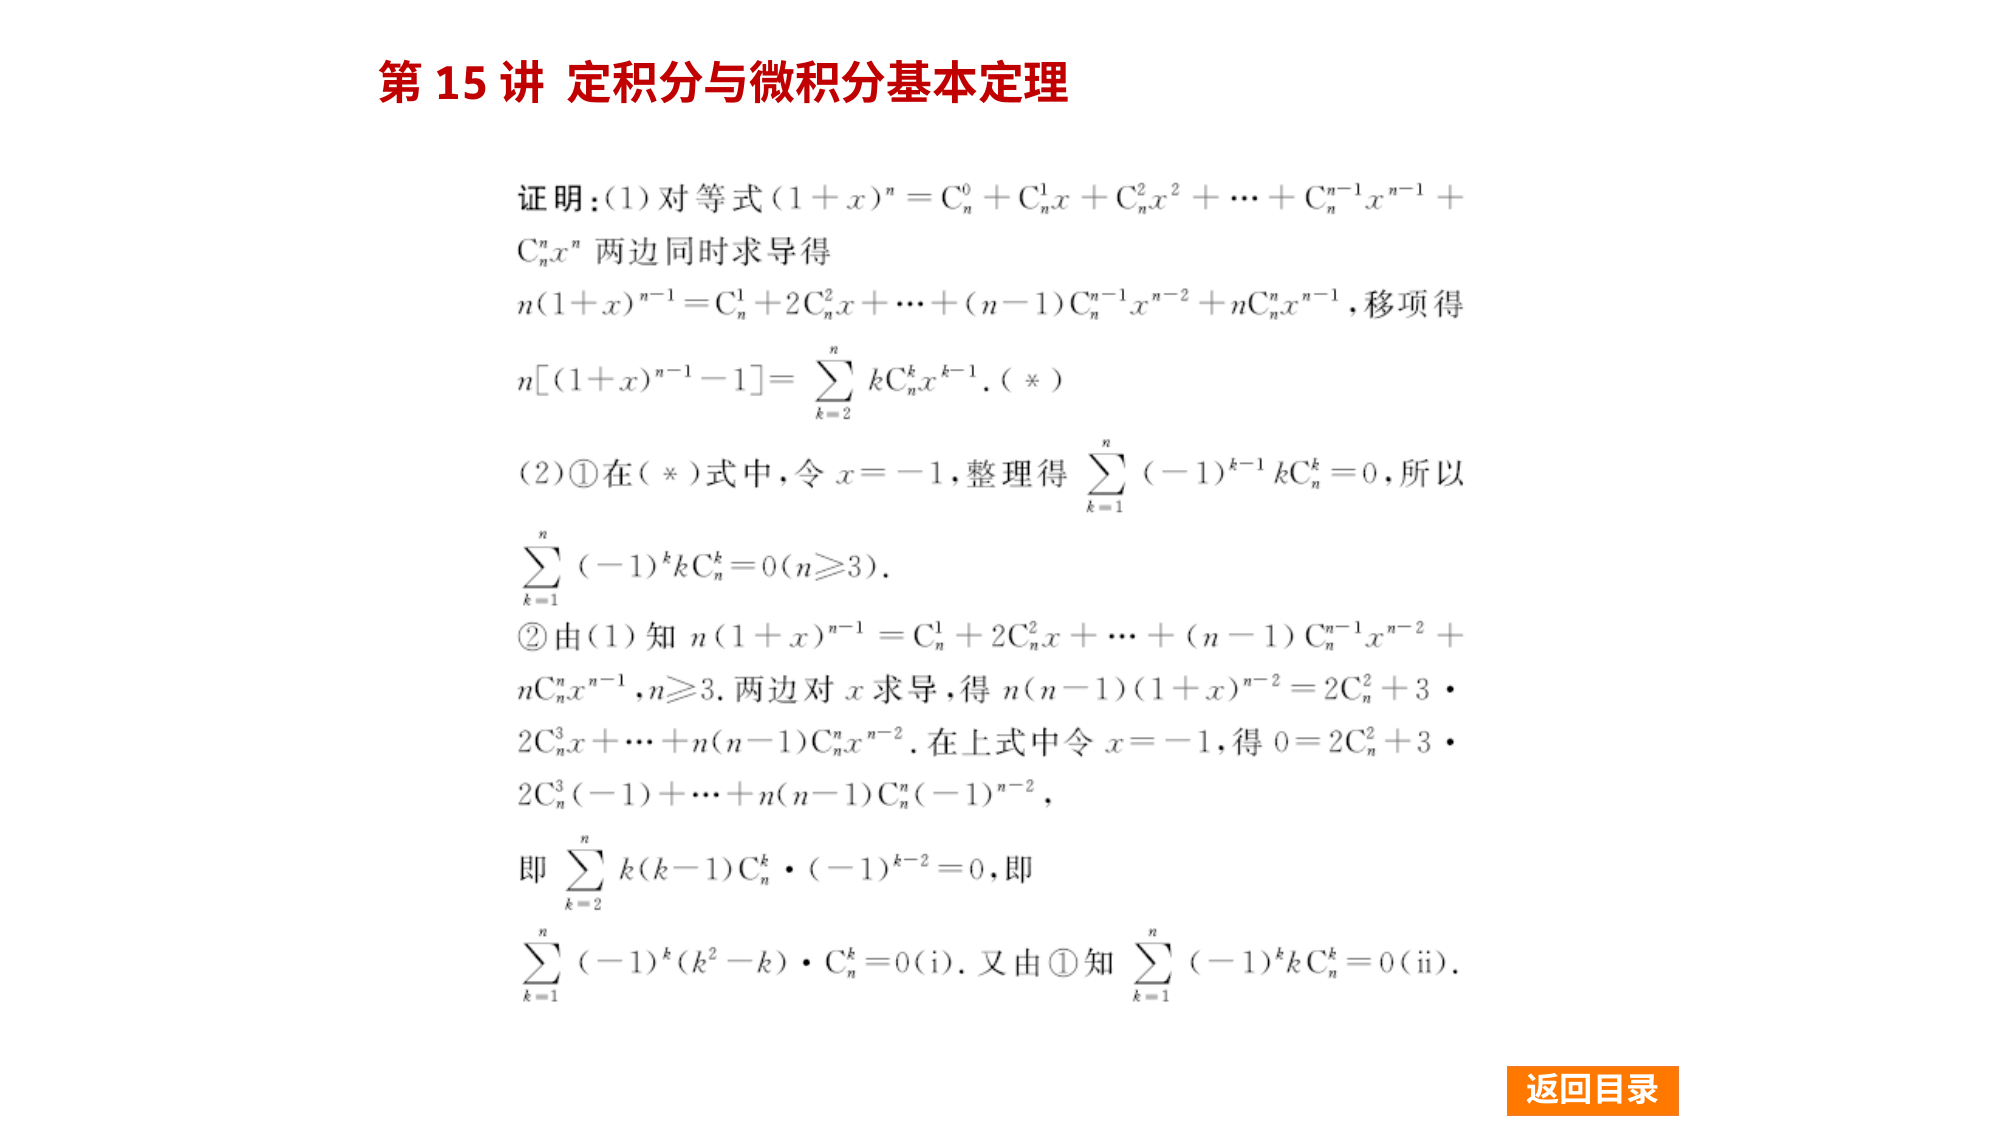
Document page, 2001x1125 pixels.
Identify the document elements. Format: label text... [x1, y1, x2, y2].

text_box [379, 153, 1679, 1040]
text_box 第15讲 定积分与微积分基本定理 [362, 42, 1461, 121]
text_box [404, 168, 1657, 1079]
text_box 返回目录 [1507, 1066, 1679, 1116]
